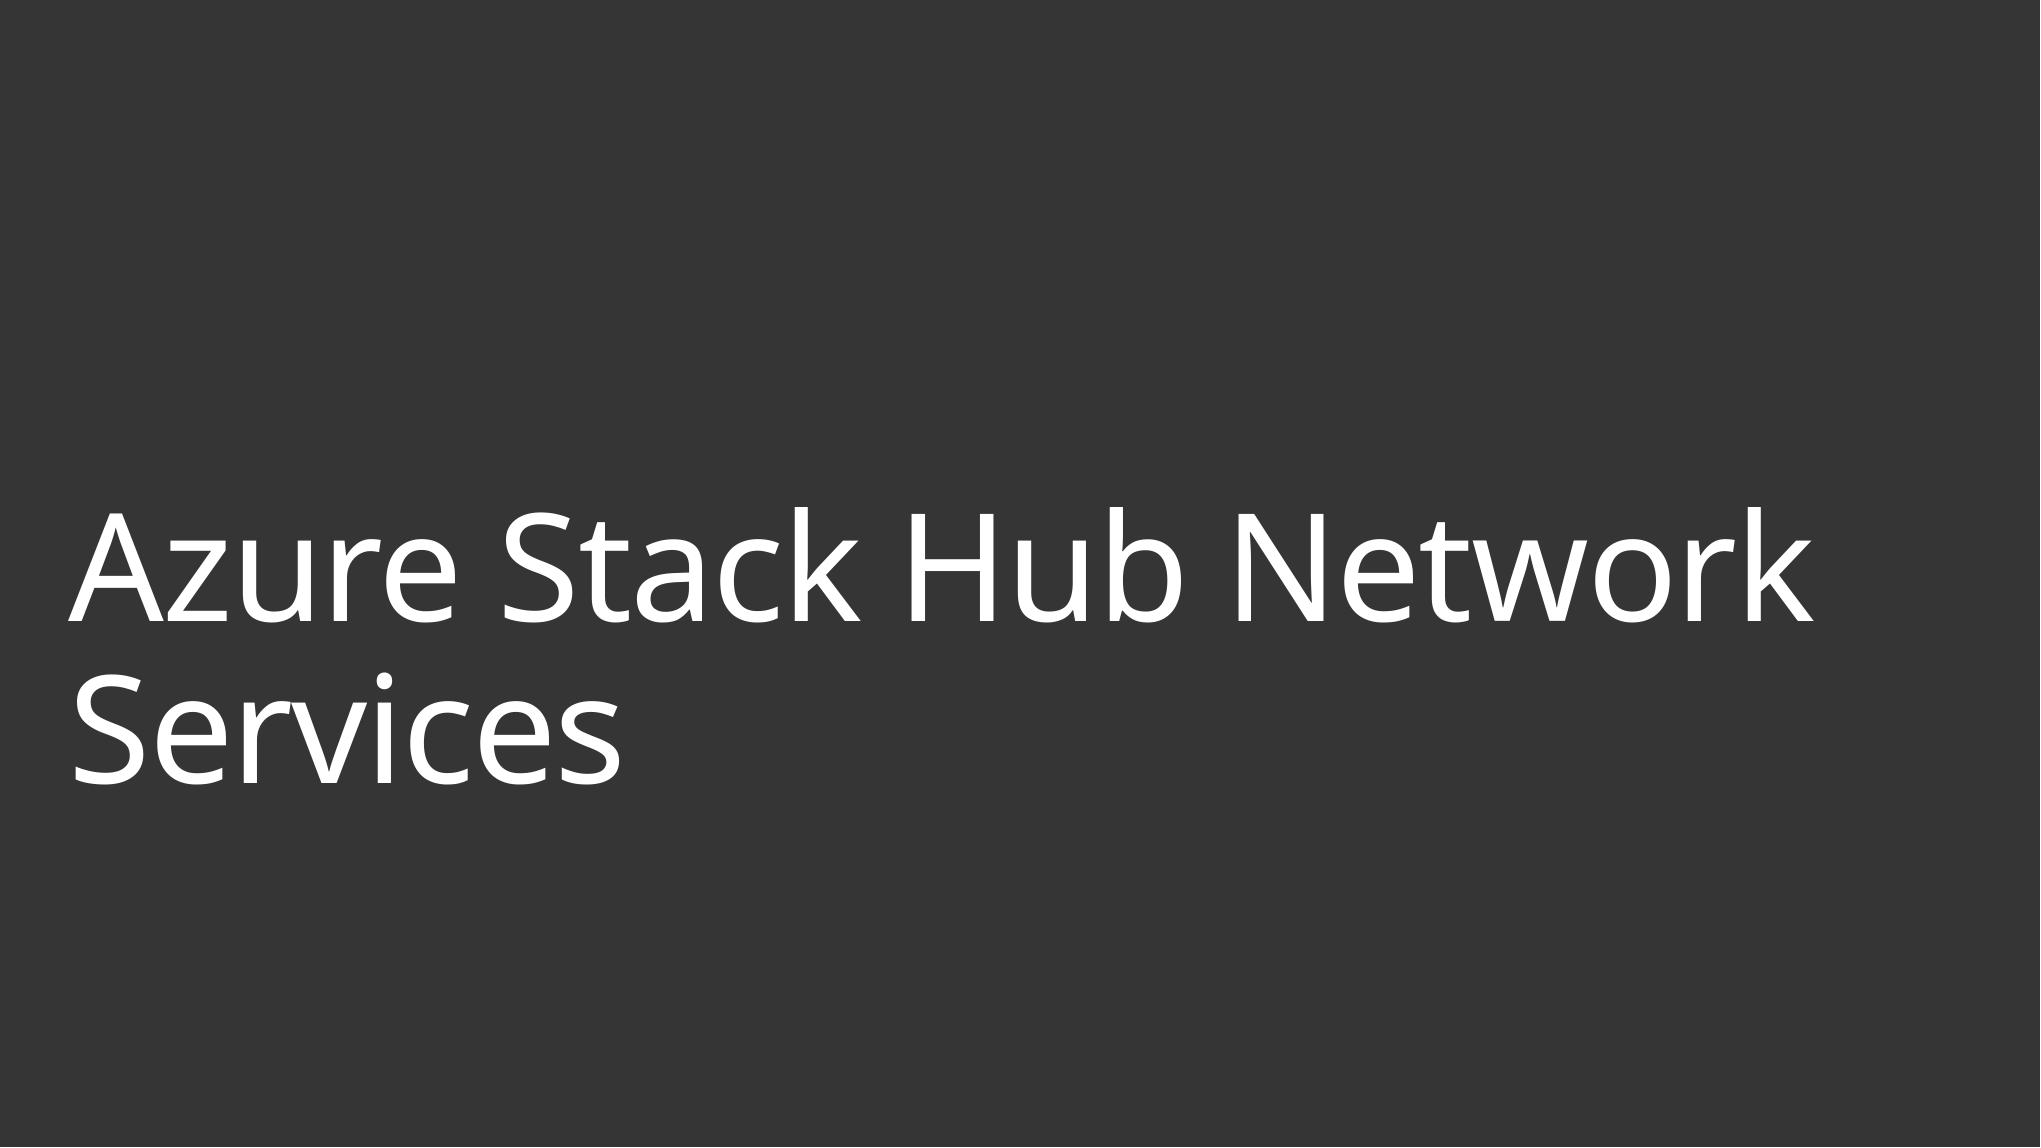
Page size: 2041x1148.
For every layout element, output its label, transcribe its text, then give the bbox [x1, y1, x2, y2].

title Azure Stack Hub Network Services [45, 476, 1996, 835]
